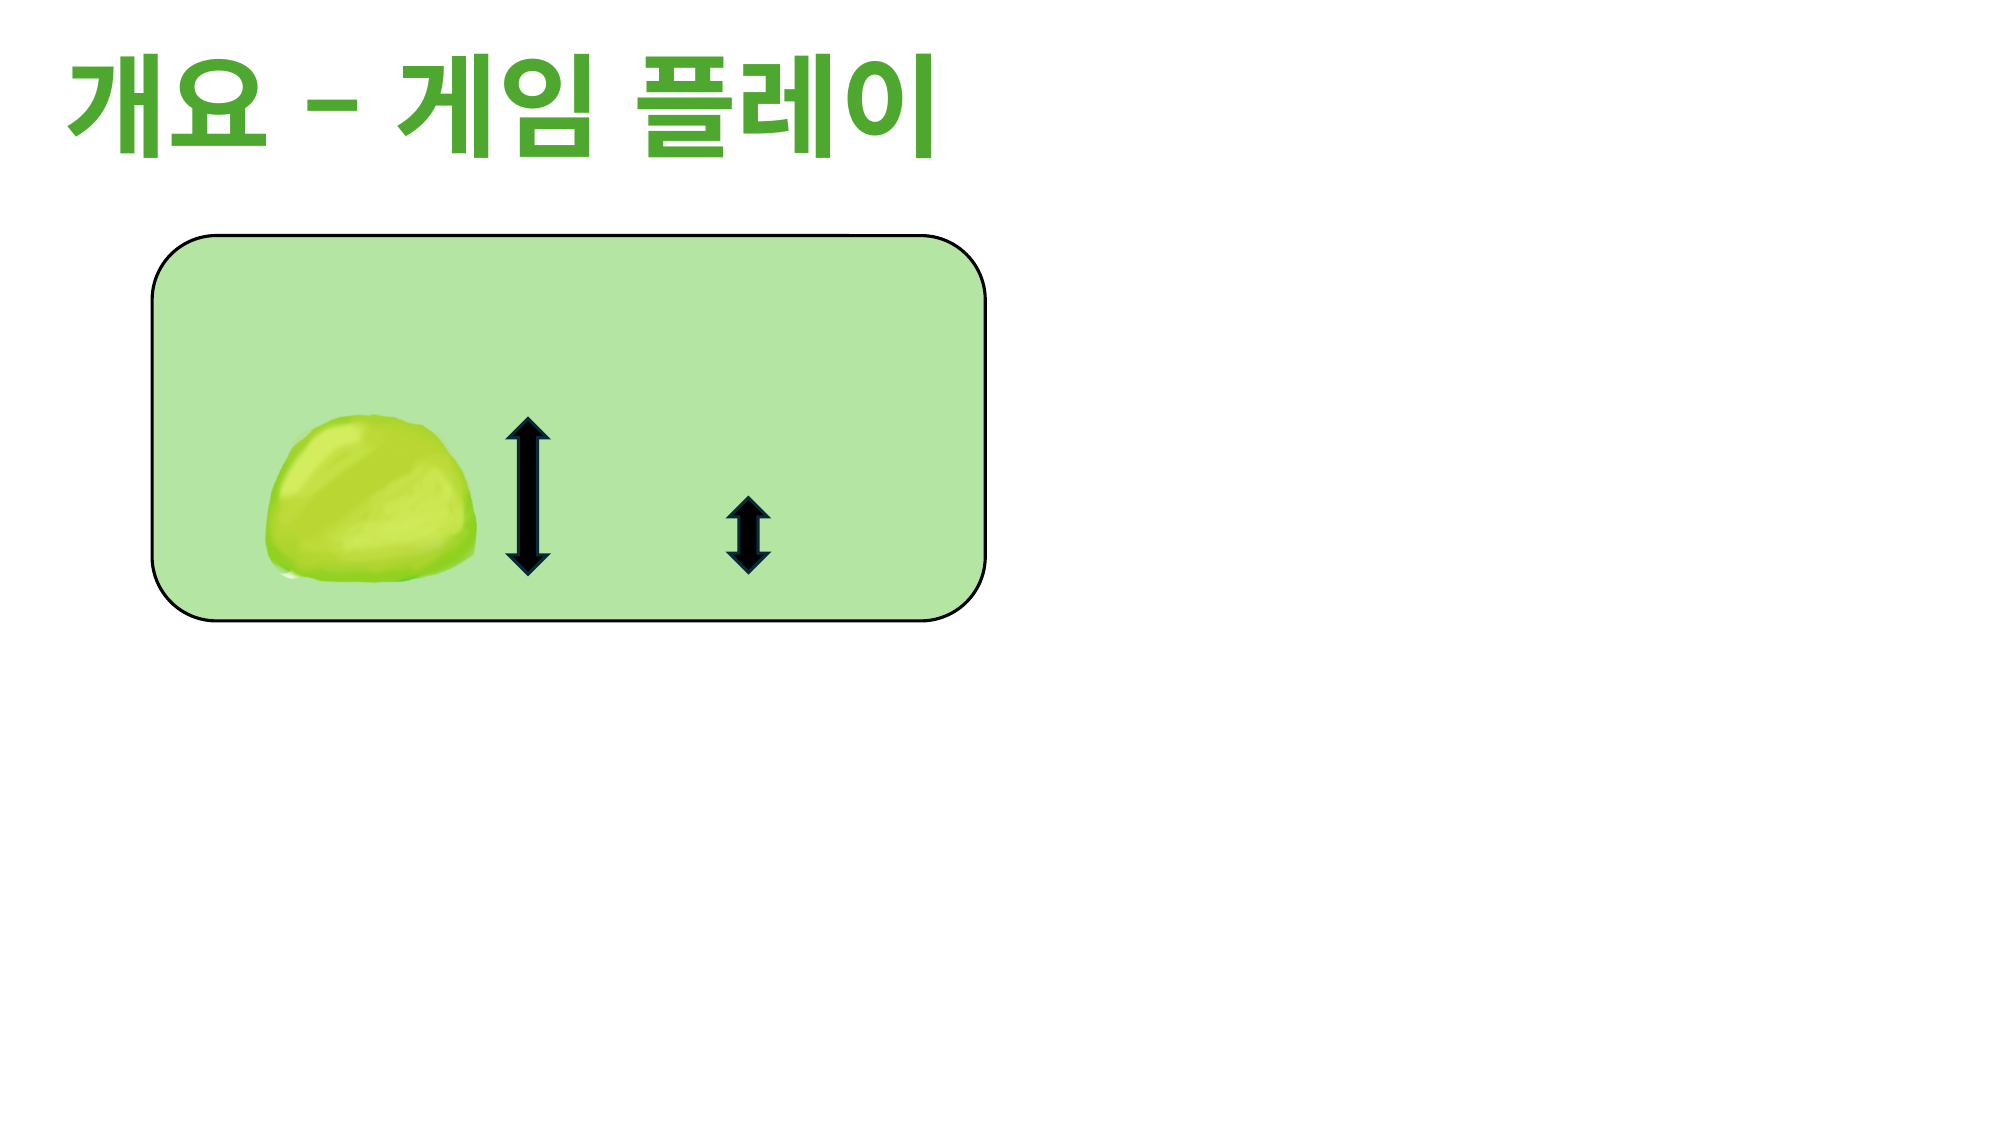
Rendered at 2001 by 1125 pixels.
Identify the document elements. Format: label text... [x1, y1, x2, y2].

text_box [512, 416, 551, 577]
text_box 개요 – 게임 플레이 [49, 28, 959, 179]
text_box [150, 233, 987, 623]
picture [229, 379, 517, 637]
text_box [725, 495, 772, 575]
